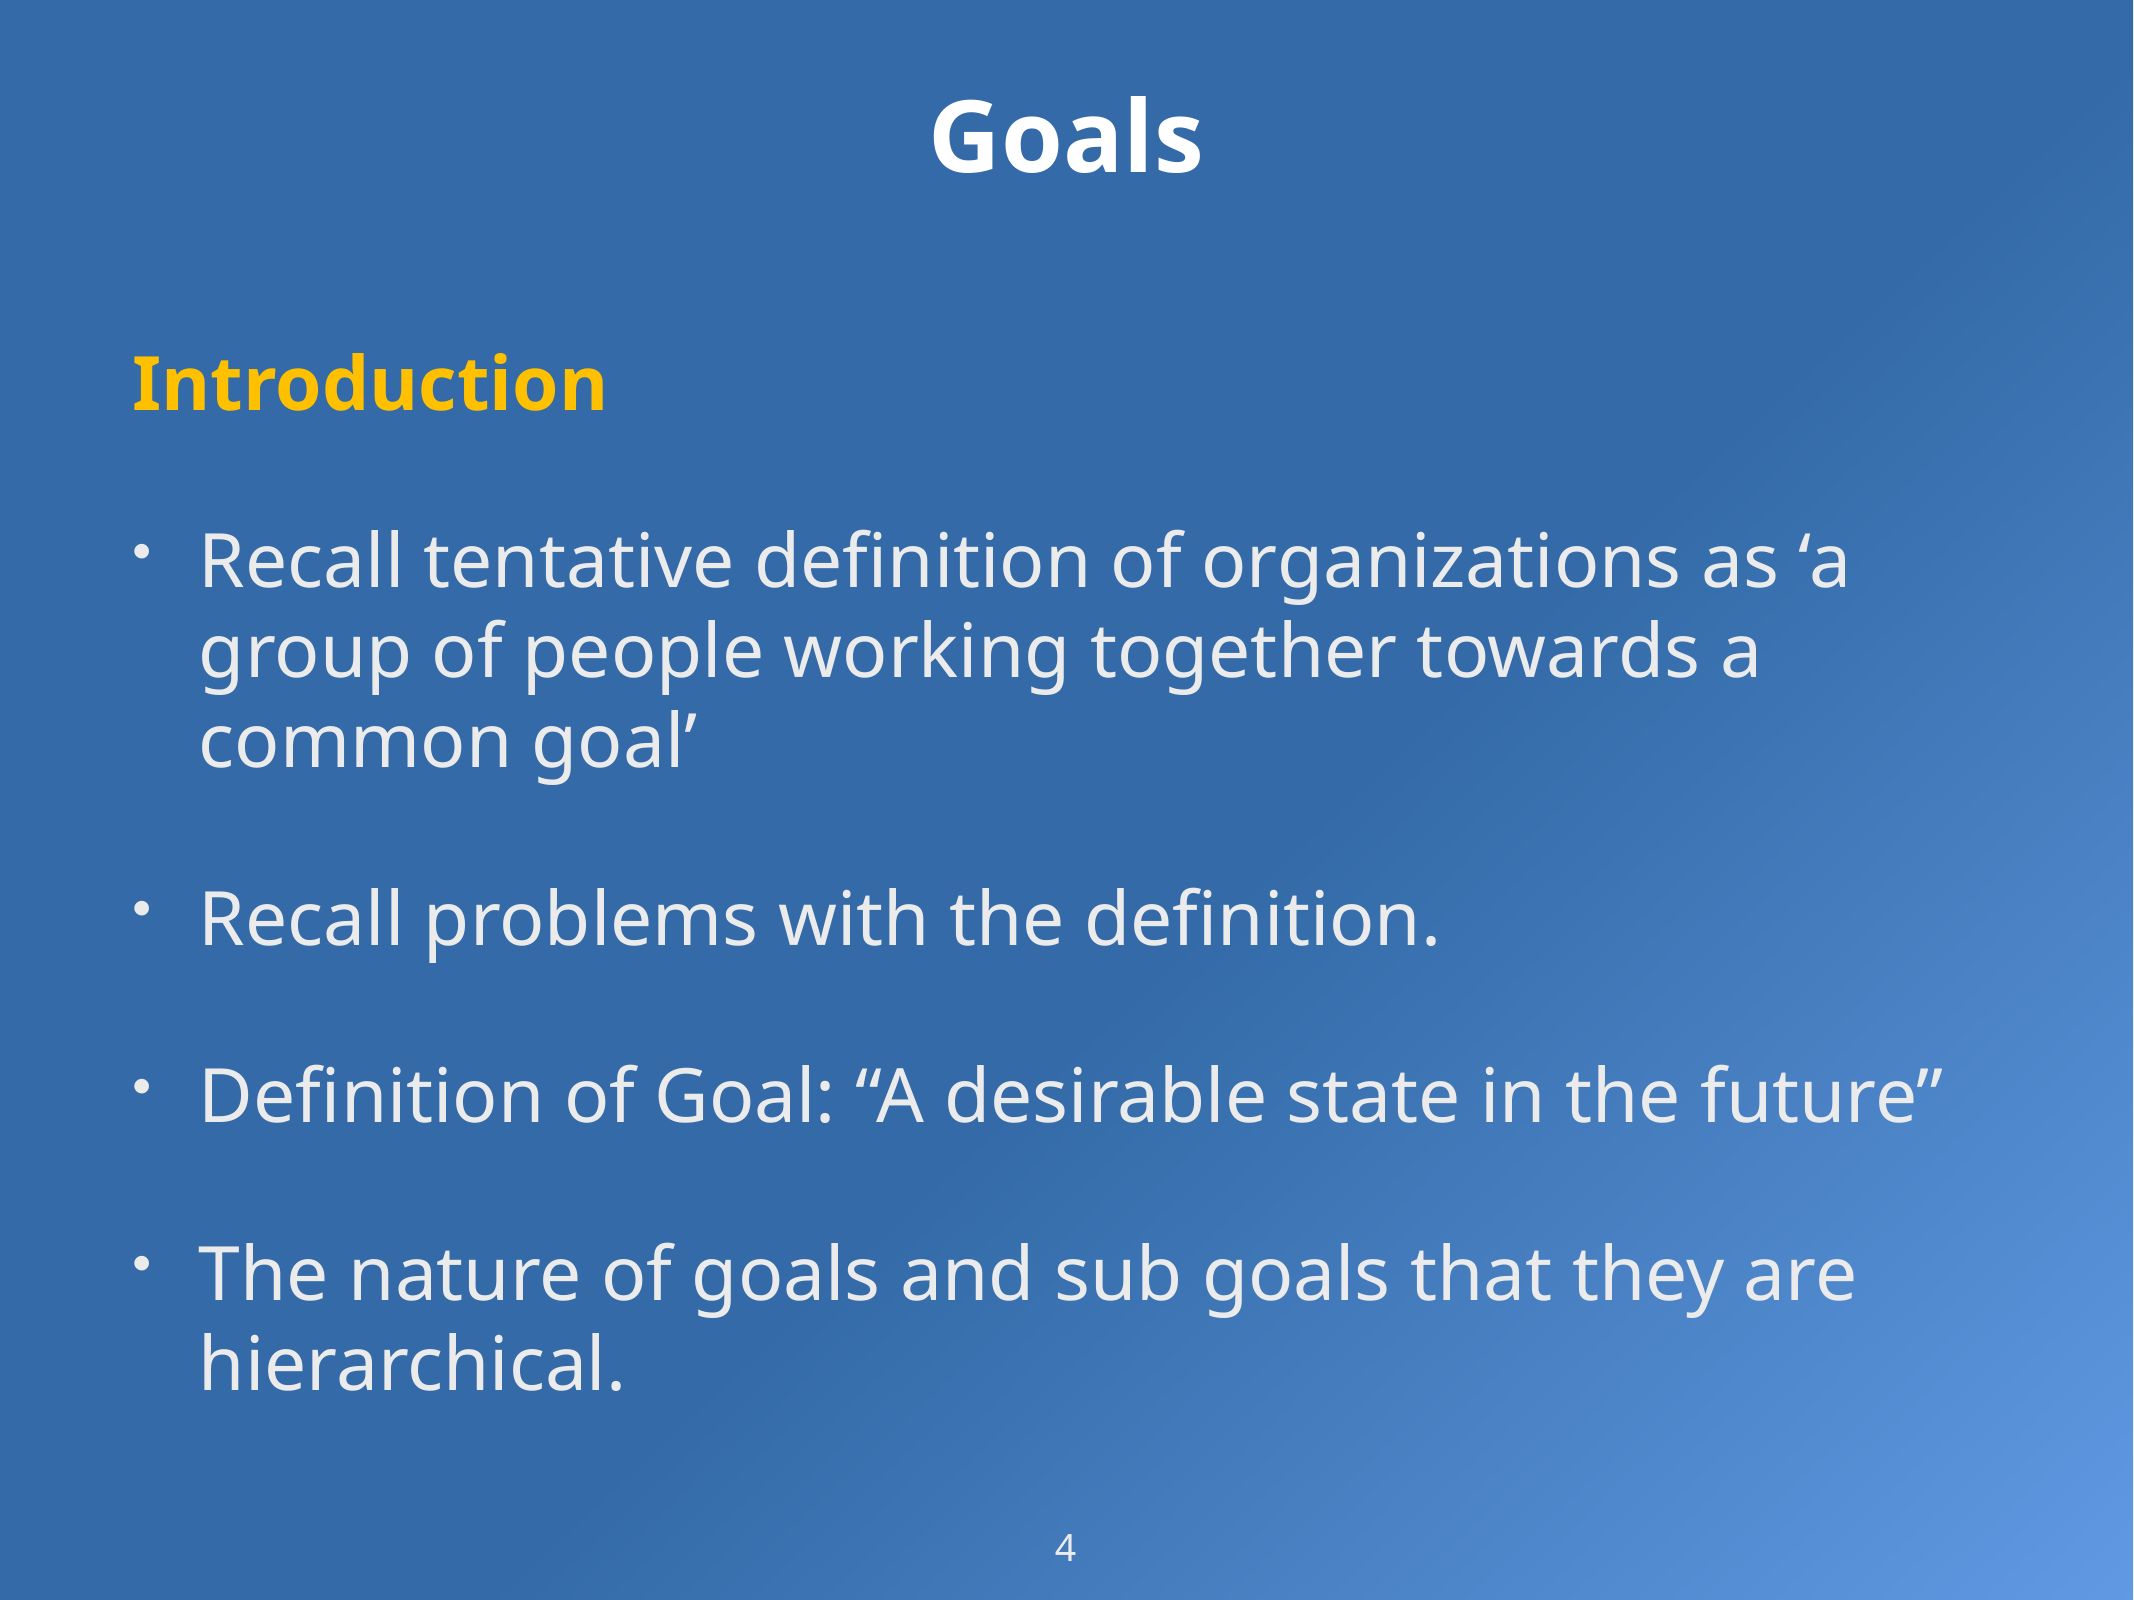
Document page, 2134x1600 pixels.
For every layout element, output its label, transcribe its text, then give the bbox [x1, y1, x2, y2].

list Introduction Recall tentative definition of organizations as ‘a group of people working together towards a common goal’ Recall problems with the definition. Definition of Goal: “A desirable state in the future” The nature of goals and sub goals that they are hierarchical. [123, 244, 2008, 1497]
slide_number 4 [1045, 1517, 1086, 1581]
title Goals [124, 19, 2009, 246]
